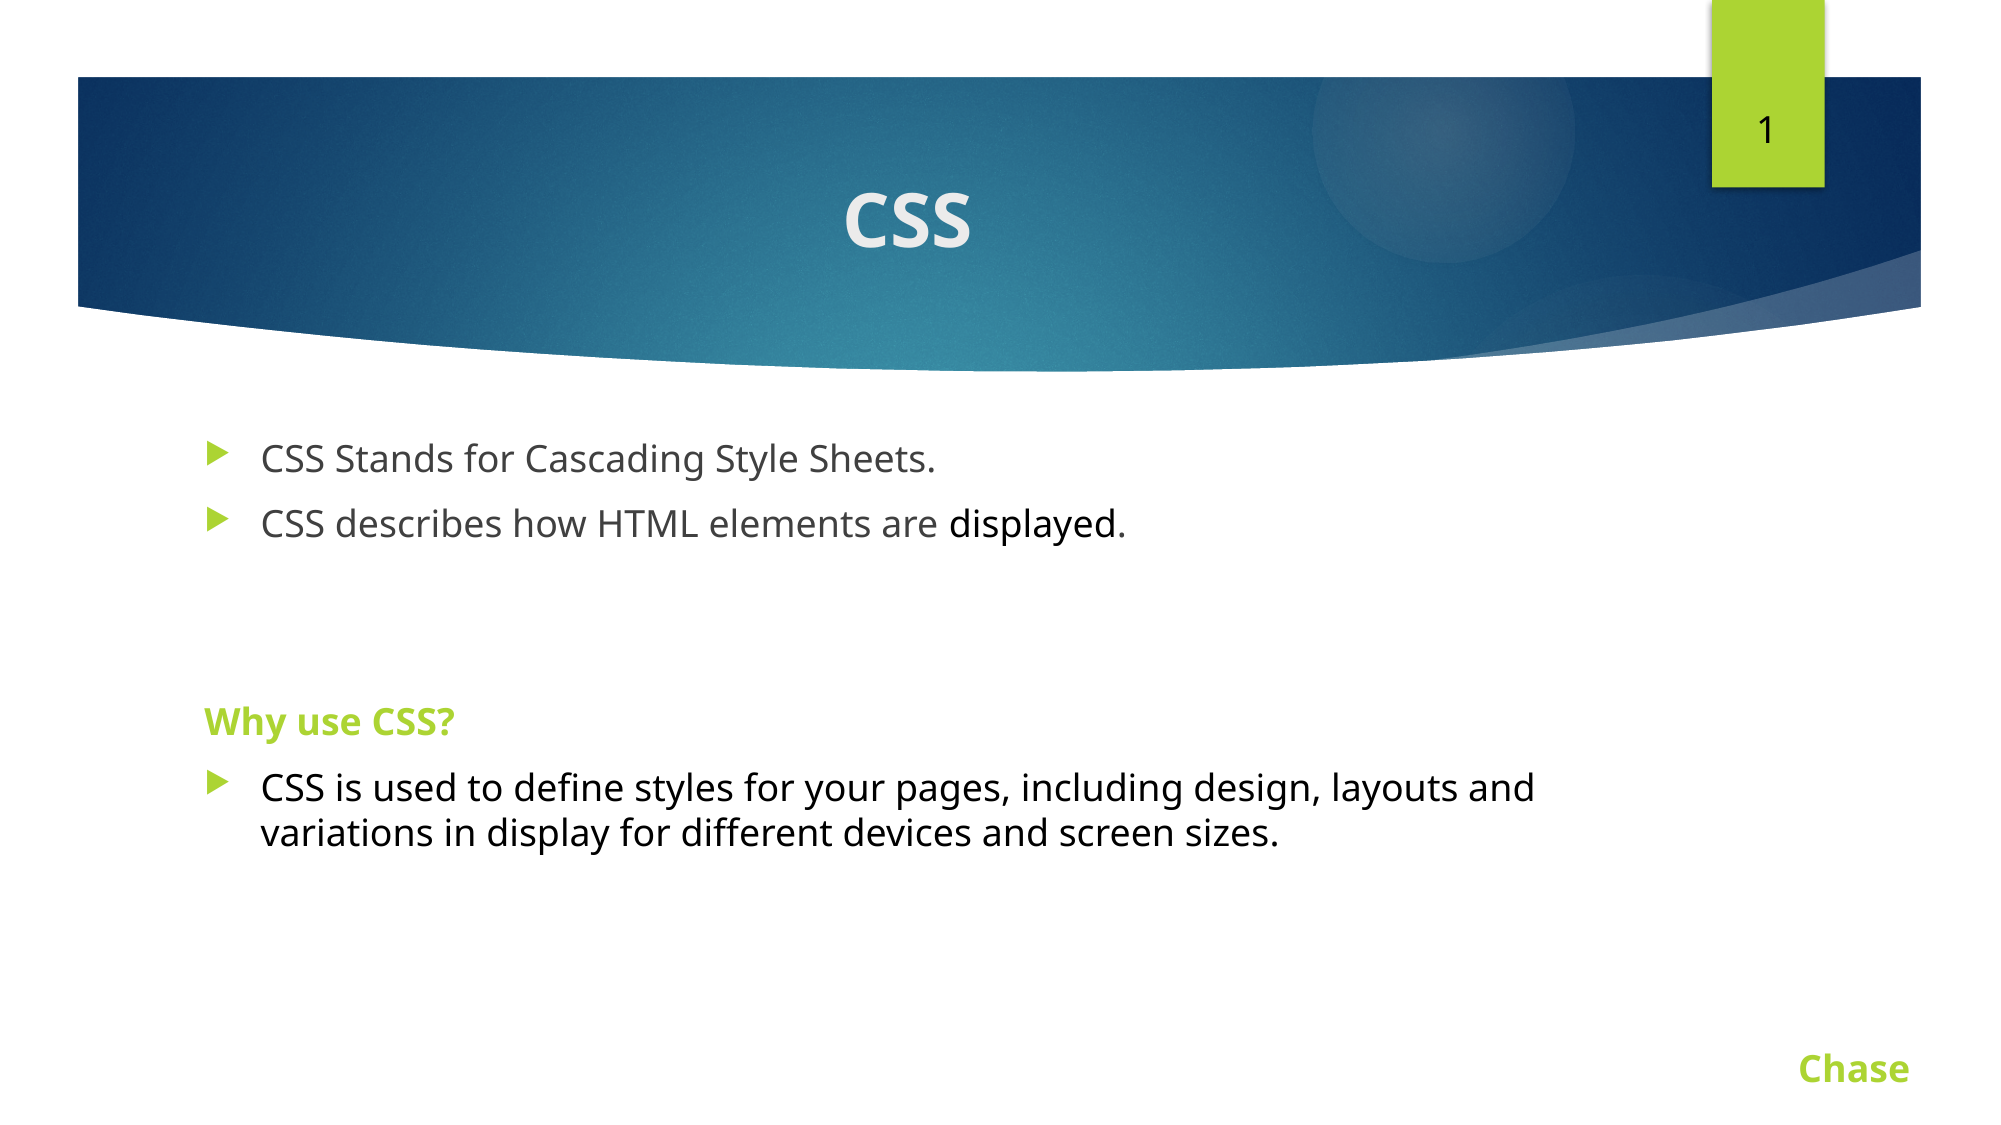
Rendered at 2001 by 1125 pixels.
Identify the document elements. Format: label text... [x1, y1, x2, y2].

text_box Chase [1783, 1038, 1926, 1098]
list CSS Stands for Cascading Style Sheets. CSS describes how HTML elements are displayed. Why use CSS? CSS is used to define styles for your pages, including design, layouts and variations in display for different devices and screen sizes. [189, 427, 1627, 988]
text_box 1 [1741, 99, 1780, 159]
title CSS [189, 159, 1627, 276]
